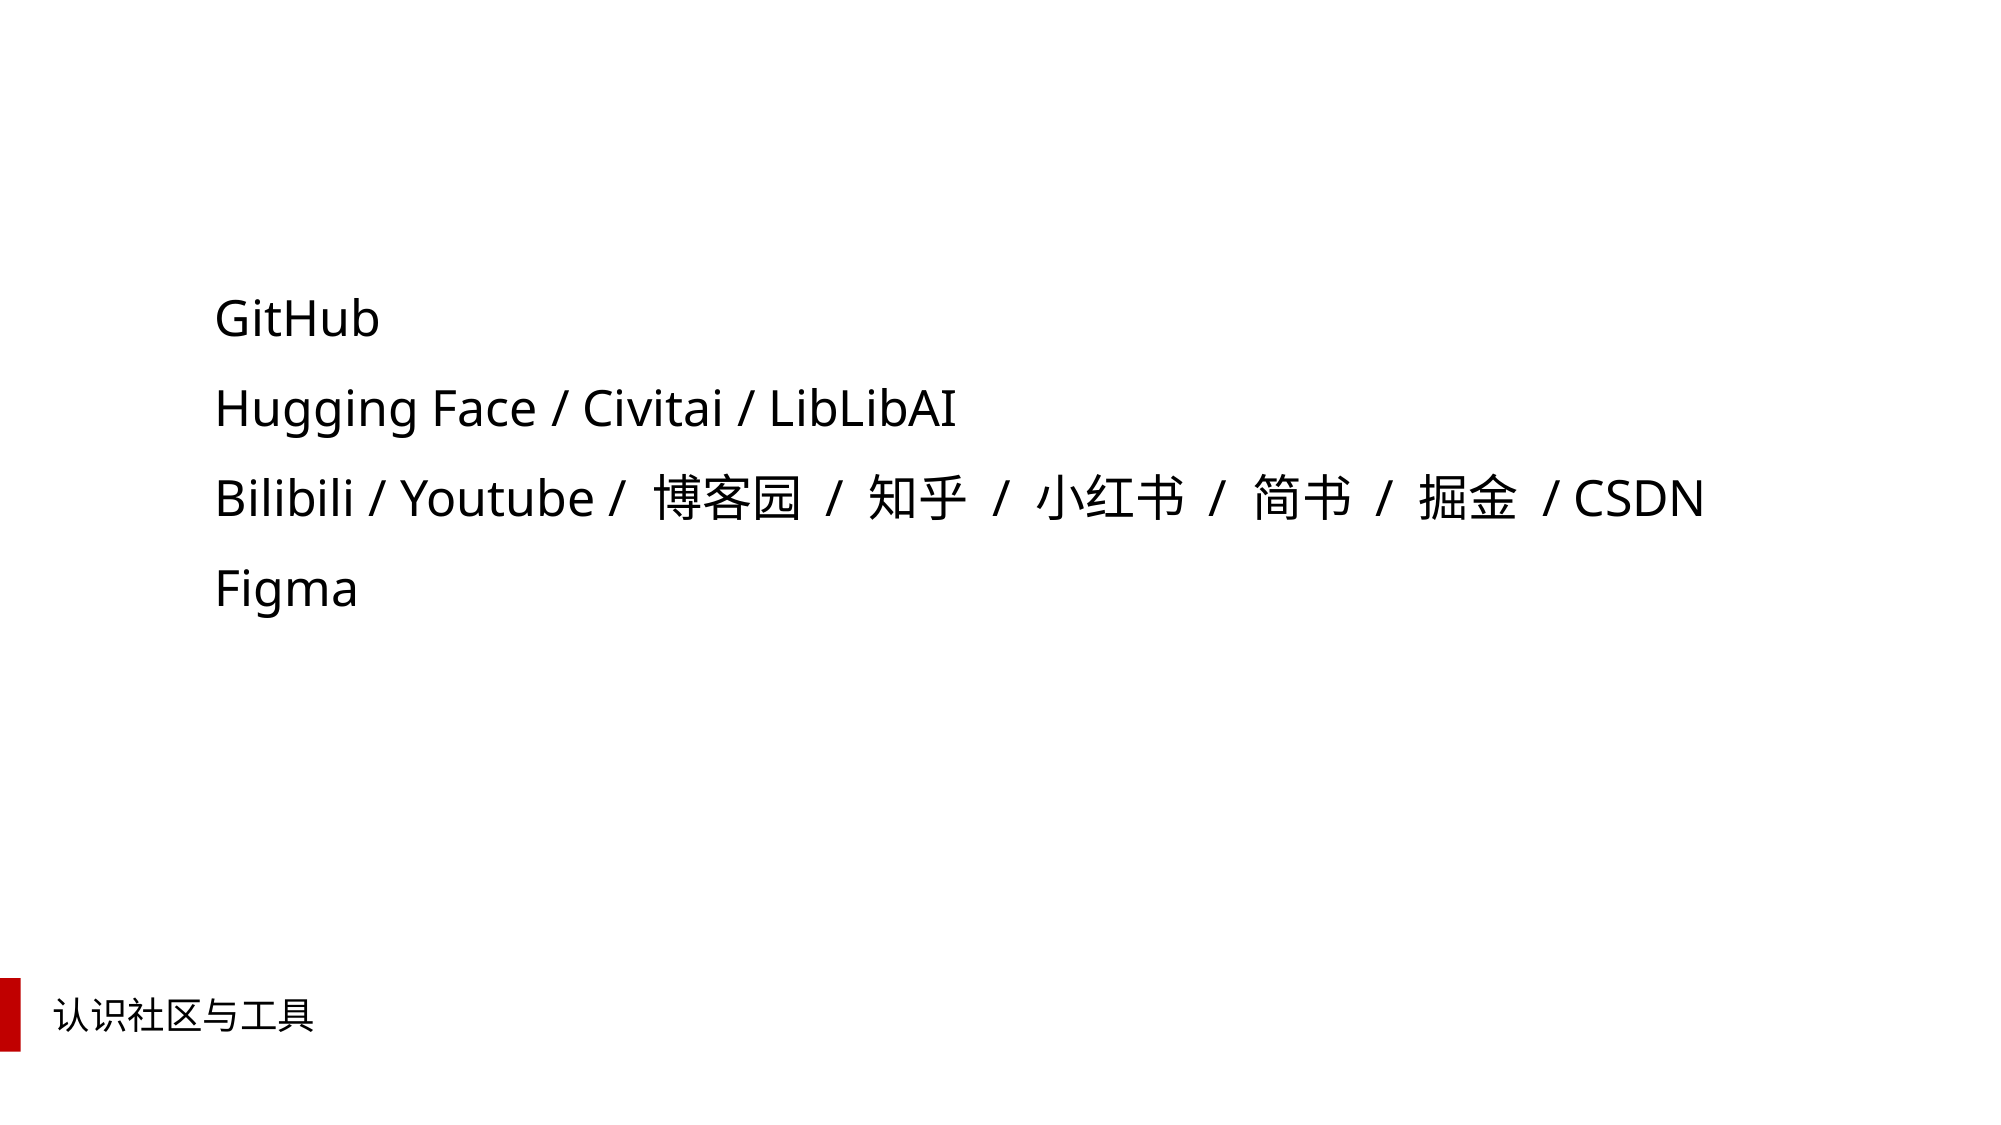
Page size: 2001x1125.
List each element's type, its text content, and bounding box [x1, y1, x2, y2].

text_box GitHub Hugging Face / Civitai / LibLibAI Bilibili / Youtube / 博客园 / 知乎 / 小红书 / 简书 / 掘金 / CSDN Figma [200, 249, 1749, 625]
text_box [0, 977, 22, 1053]
text_box 认识社区与工具 [38, 984, 331, 1045]
